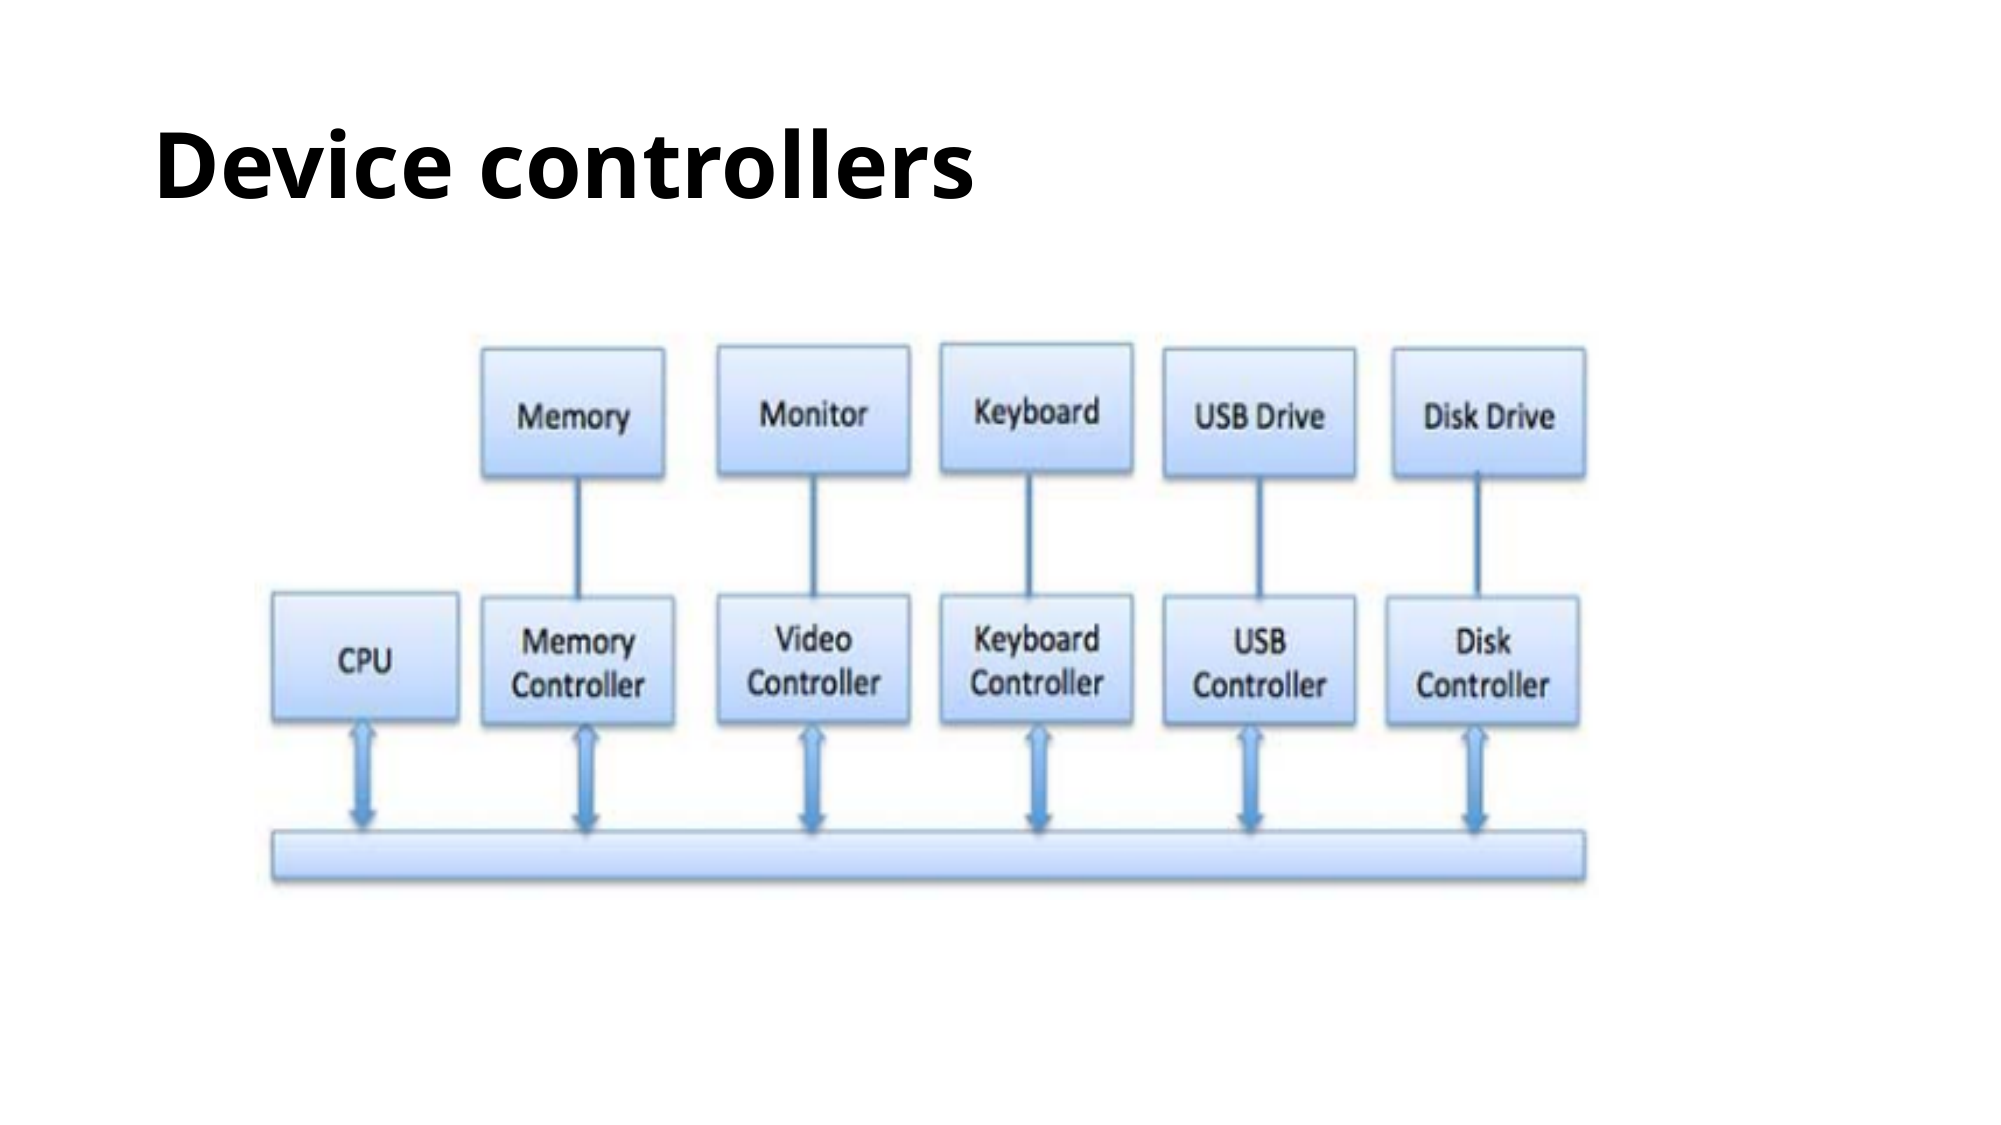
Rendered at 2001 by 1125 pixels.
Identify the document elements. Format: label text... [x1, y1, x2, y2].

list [253, 314, 1599, 900]
title Device controllers [137, 59, 1863, 278]
